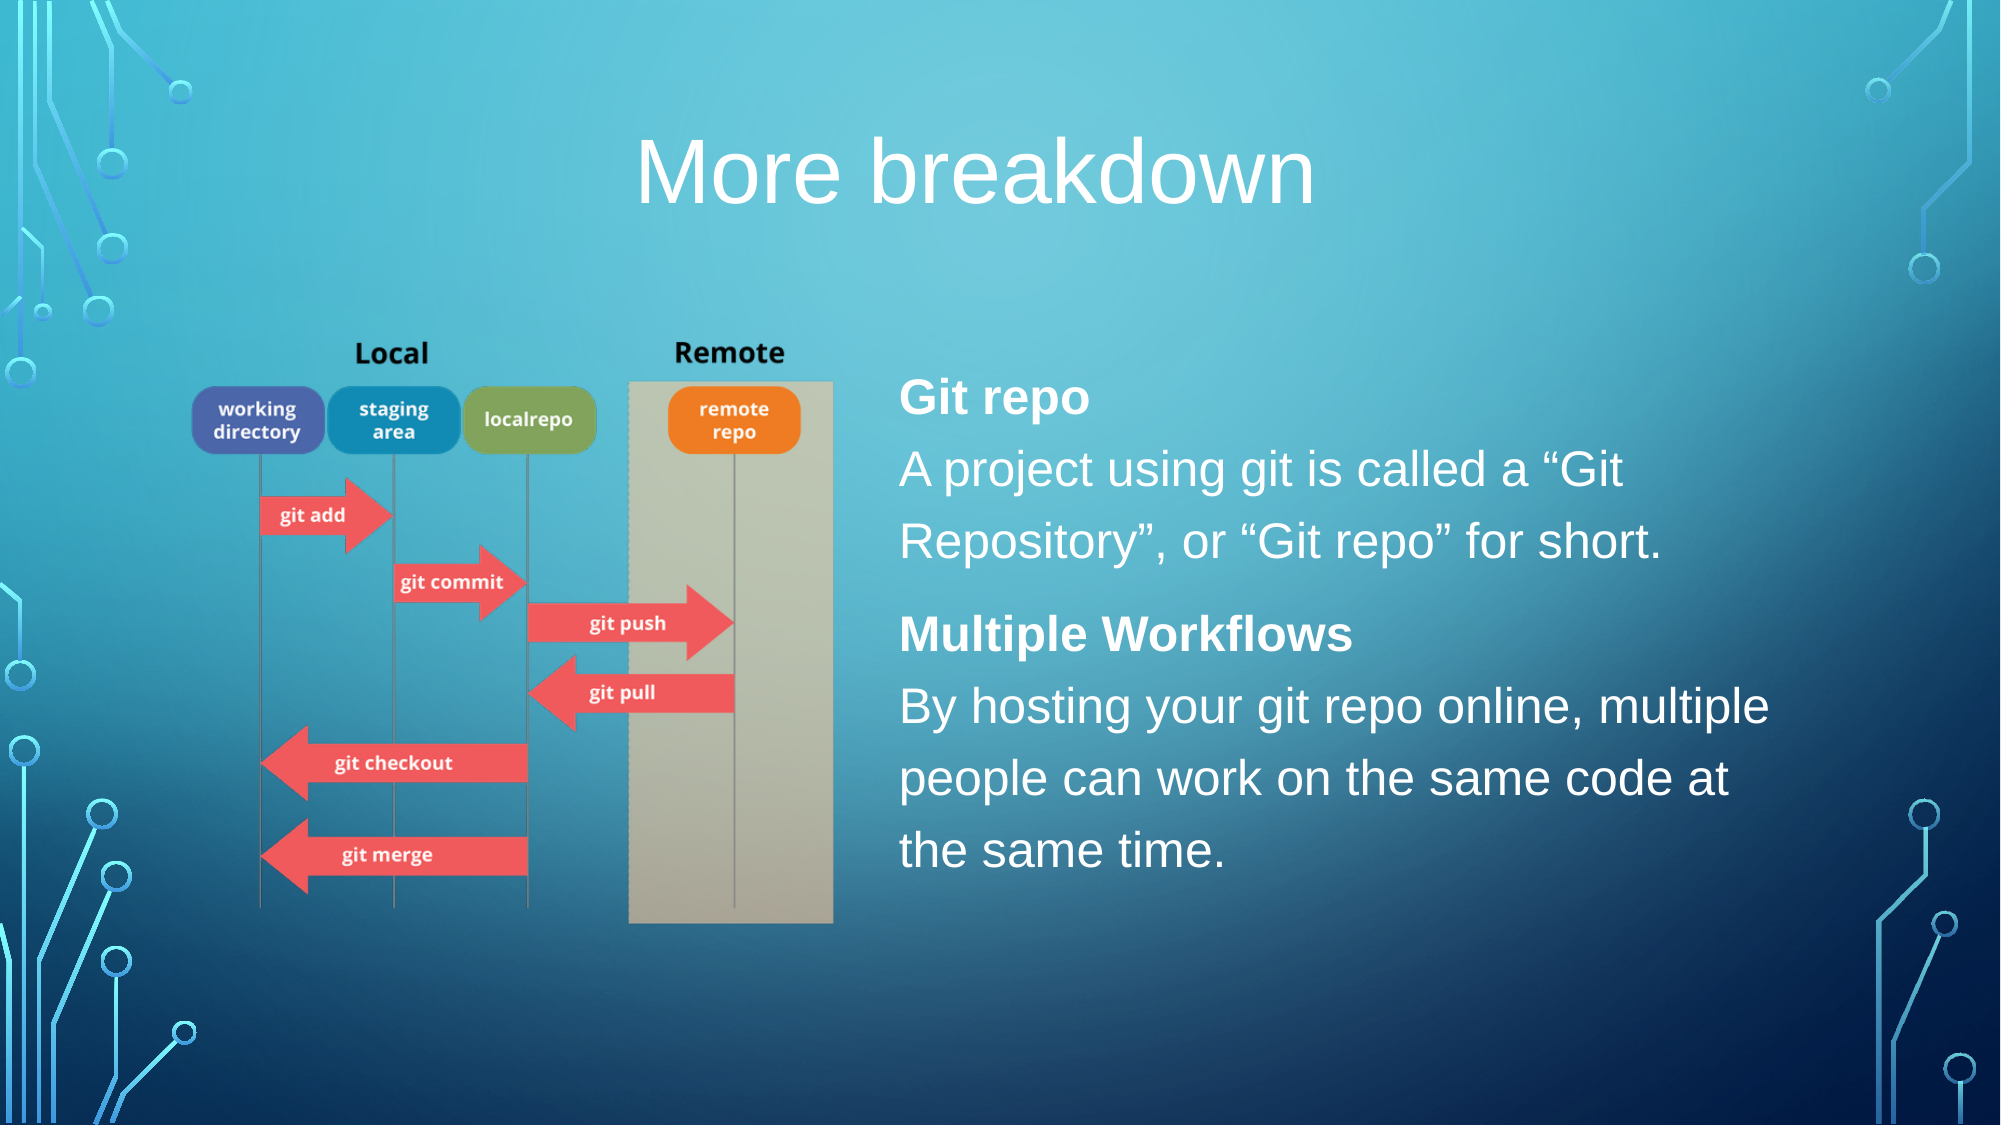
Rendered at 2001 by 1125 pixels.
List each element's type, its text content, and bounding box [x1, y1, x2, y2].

text_box More breakdown [163, 113, 1789, 235]
picture [186, 327, 836, 936]
list Git repo A project using git is called a “Git Repository”, or “Git repo” for short. Multiple Workflows By hosting your git repo online, multiple people can work on the same code at the same time. [883, 344, 1813, 936]
